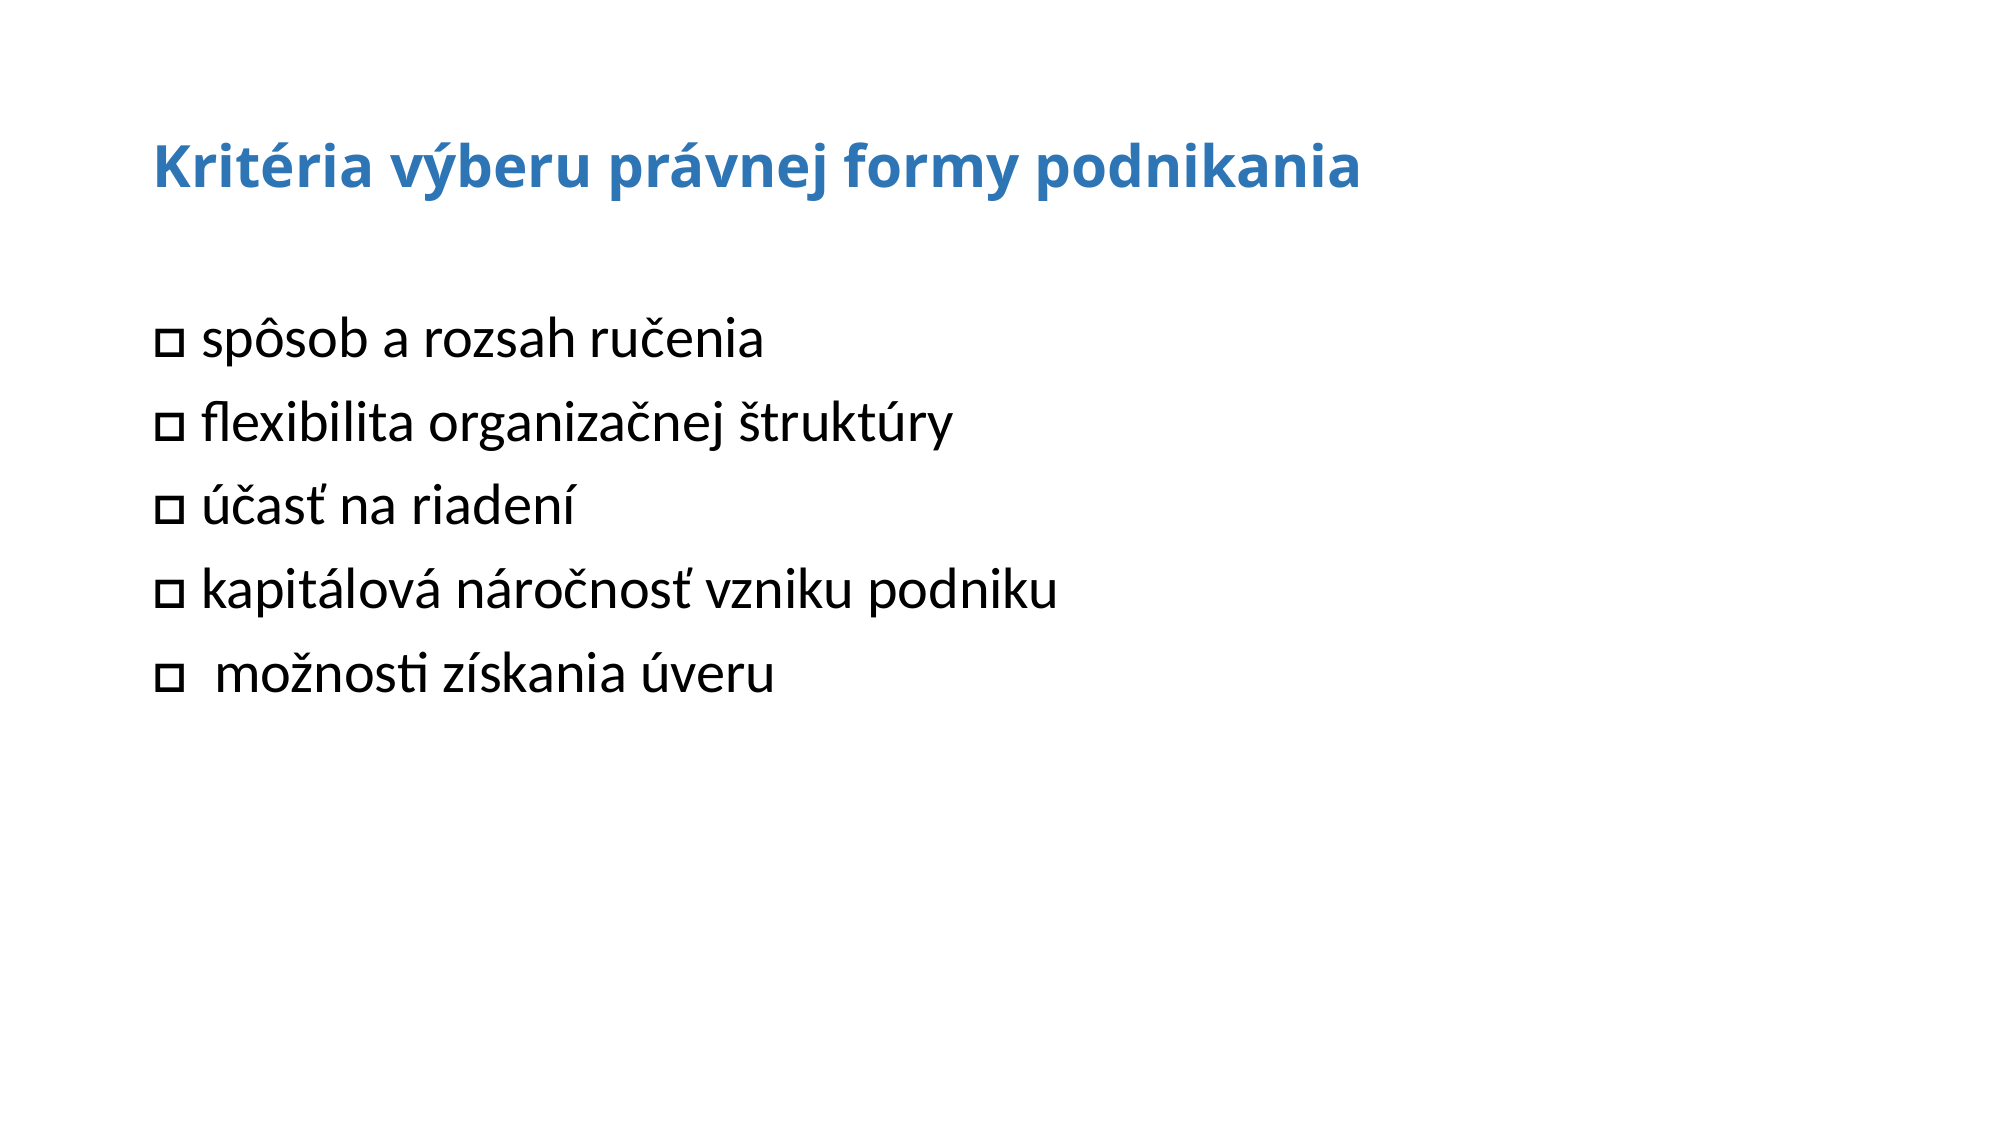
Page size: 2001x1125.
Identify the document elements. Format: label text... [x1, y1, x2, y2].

title Kritéria výberu právnej formy podnikania [137, 59, 1863, 278]
list □ spôsob a rozsah ručenia □ flexibilita organizačnej štruktúry □ účasť na riadení □ kapitálová náročnosť vzniku podniku □ možnosti získania úveru [137, 299, 1863, 1014]
